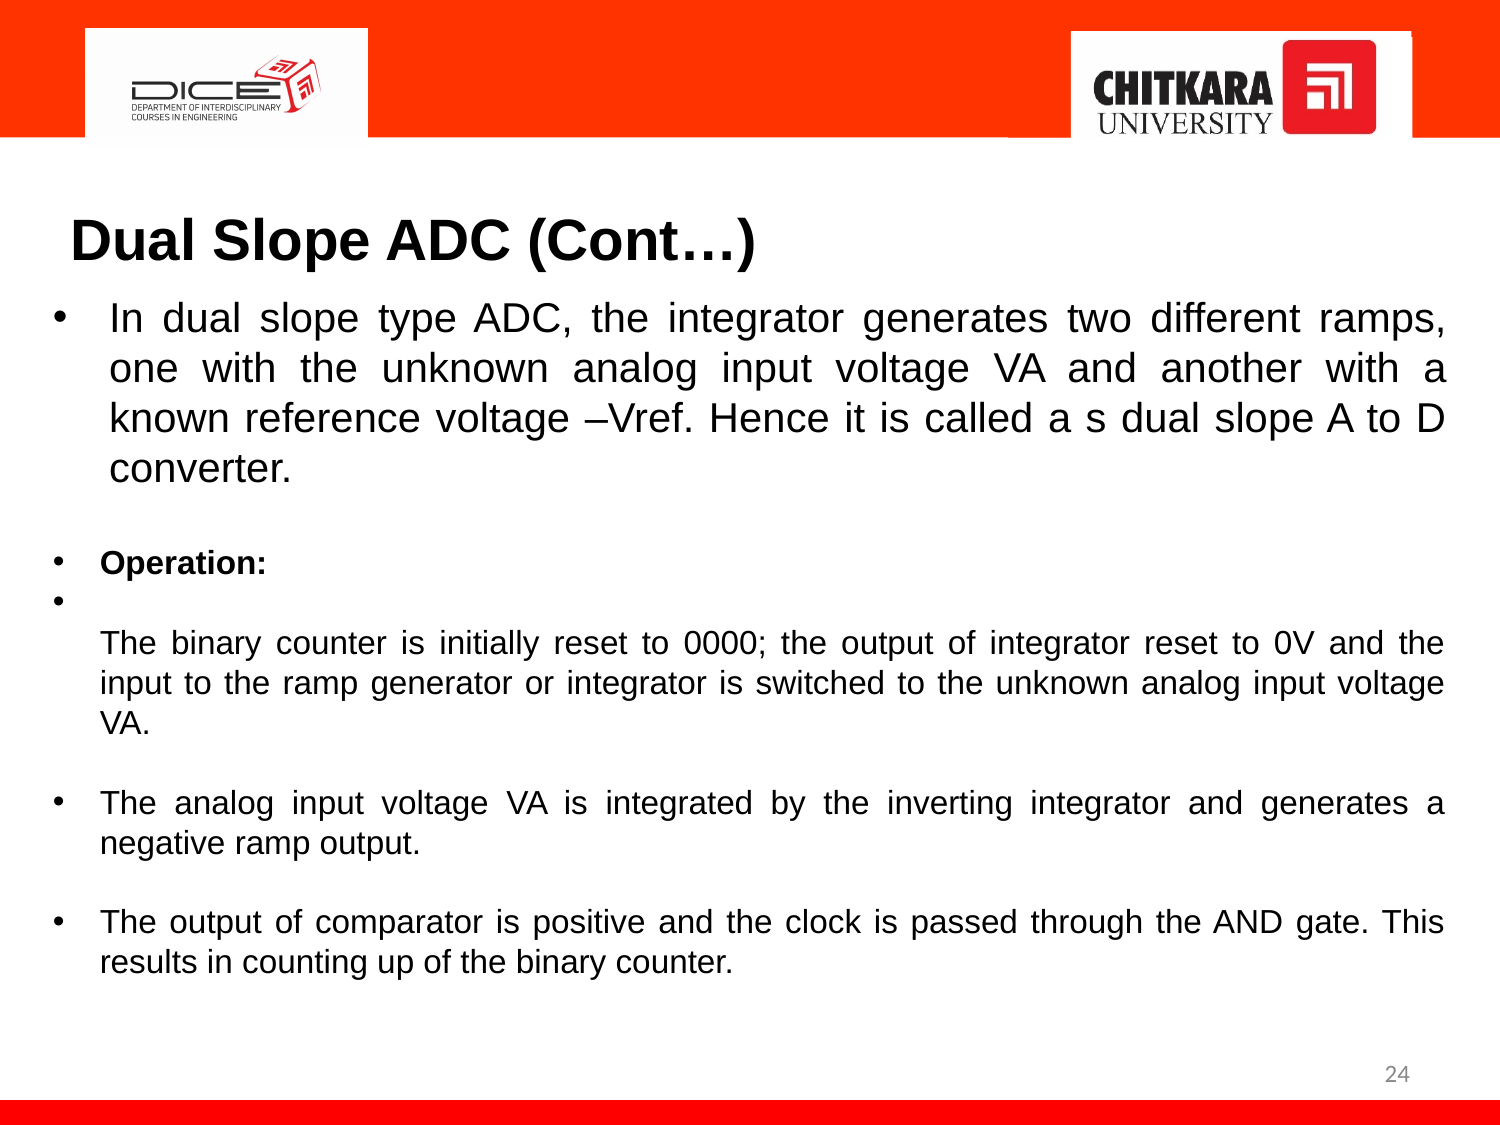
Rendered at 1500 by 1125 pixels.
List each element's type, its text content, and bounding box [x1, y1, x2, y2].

picture [85, 28, 368, 148]
picture [1074, 37, 1391, 138]
text_box In dual slope type ADC, the integrator generates two different ramps, one with the unknown analog input voltage VA and another with a known reference voltage –Vref. Hence it is called a s dual slope A to D converter. Operation: The binary counter is initially reset to 0000; the output of integrator reset to 0V and the input to the ramp generator or integrator is switched to the unknown analog input voltage VA. The analog input voltage VA is integrated by the inverting integrator and generates a negative ramp output. The output of comparator is positive and the clock is passed through the AND gate. This results in counting up of the binary counter. [37, 283, 1463, 988]
slide_number 24 [1074, 1042, 1425, 1103]
text_box Dual Slope ADC (Cont…) [55, 161, 1376, 280]
